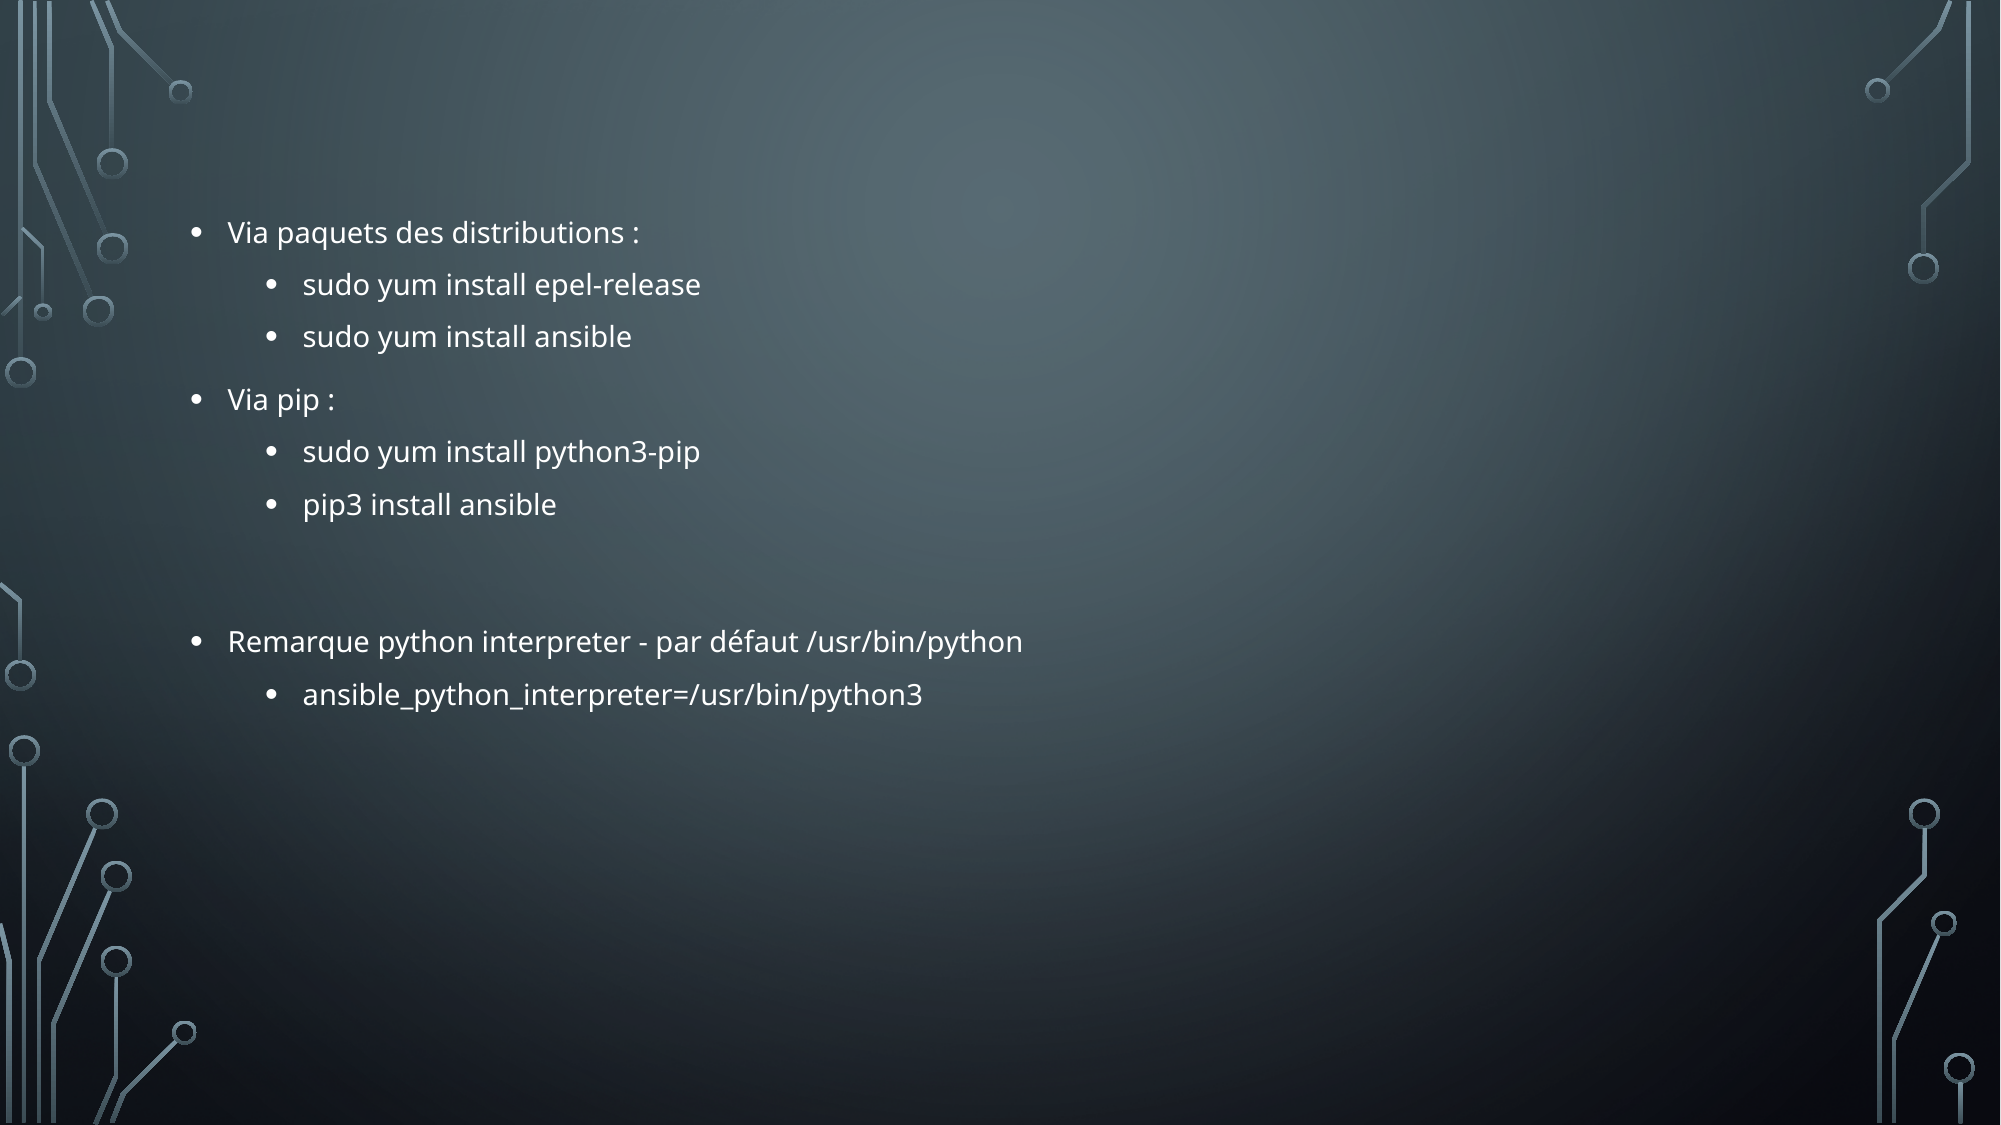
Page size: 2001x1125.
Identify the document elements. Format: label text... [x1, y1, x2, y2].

list Via paquets des distributions : sudo yum install epel-release sudo yum install ansible Via pip : sudo yum install python3-pip pip3 install ansible Remarque python interpreter - par défaut /usr/bin/python ansible_python_interpreter=/usr/bin/python3 [175, 199, 1801, 859]
